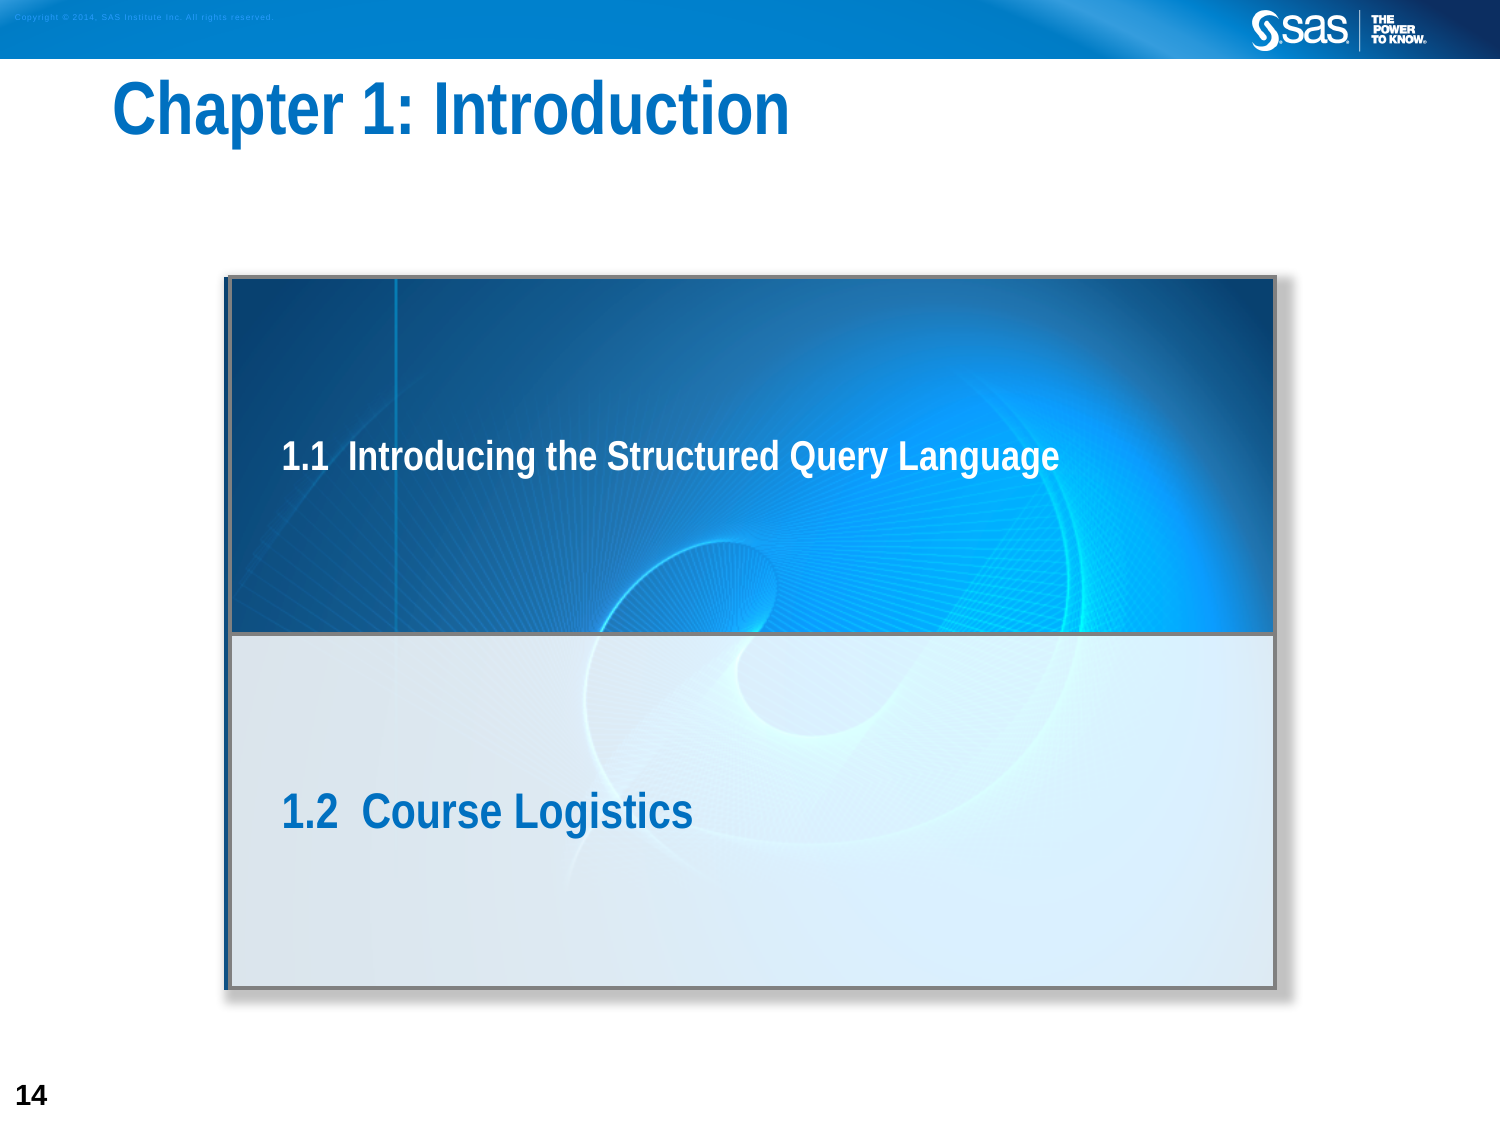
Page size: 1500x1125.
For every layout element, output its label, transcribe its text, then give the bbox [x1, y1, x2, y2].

picture [0, 0, 1500, 59]
title Chapter 1: Introduction [112, 75, 1500, 187]
picture [224, 277, 1275, 991]
